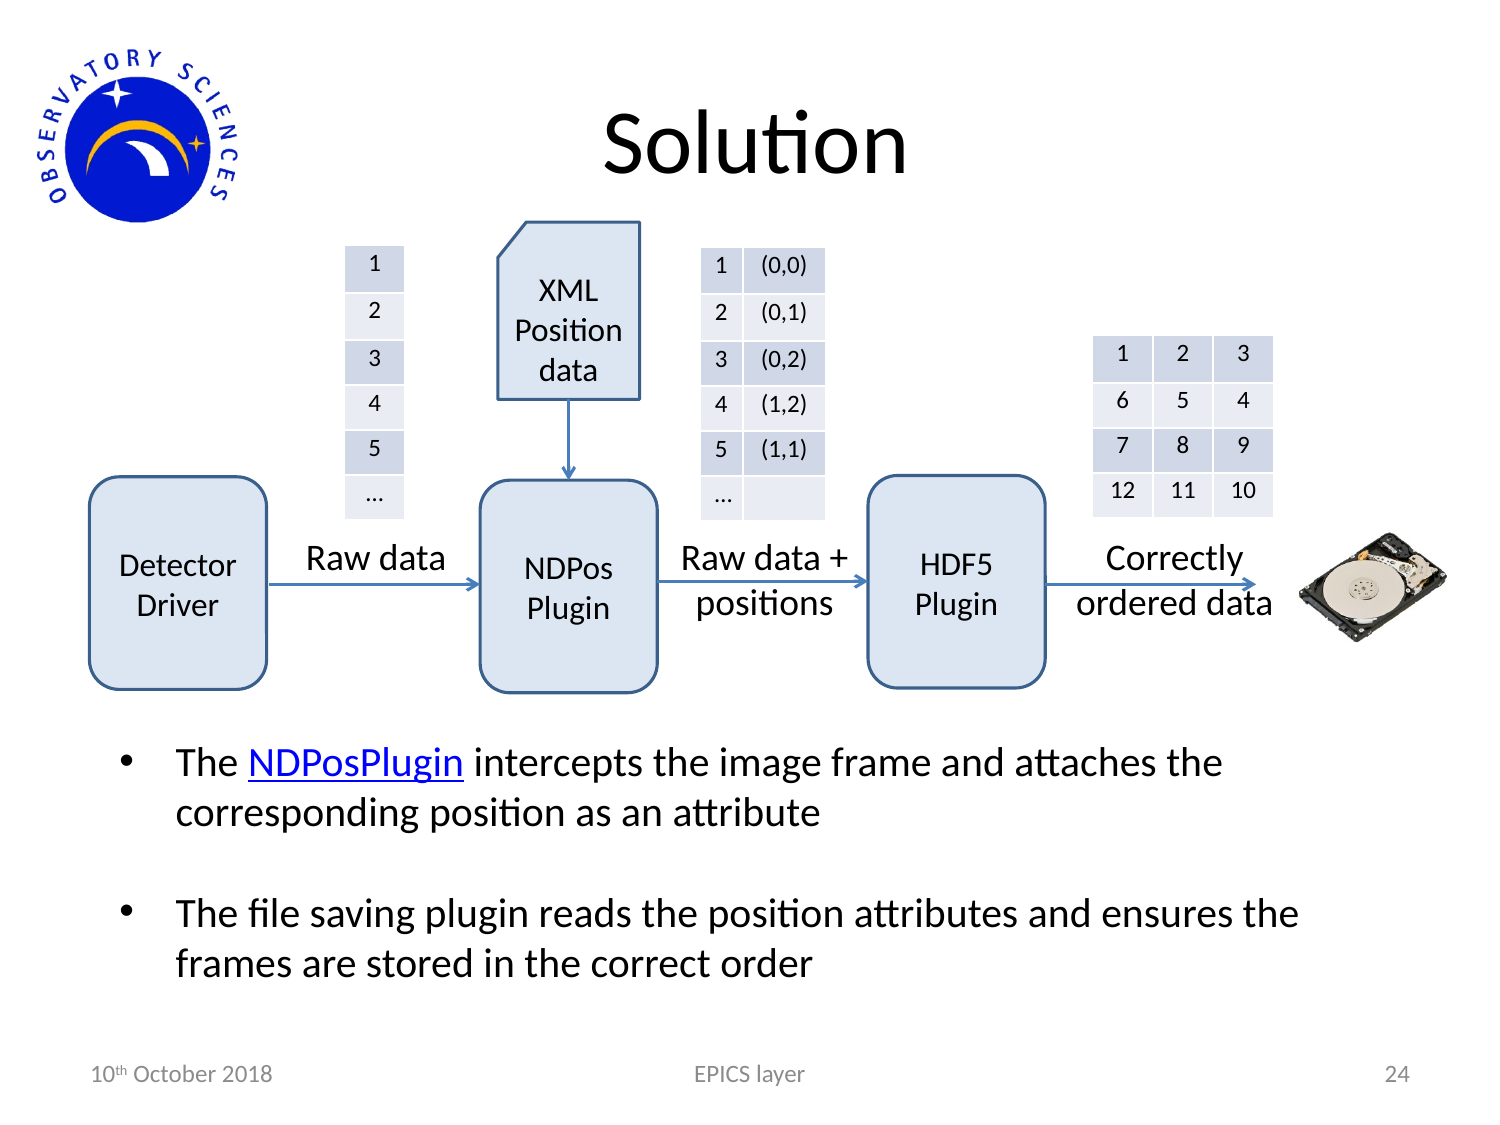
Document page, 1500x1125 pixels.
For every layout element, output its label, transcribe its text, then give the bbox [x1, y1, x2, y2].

table_cell 4 [345, 386, 404, 429]
table_cell (0,2) [744, 342, 825, 385]
table_cell (0,1) [744, 295, 825, 340]
text_box The NDPosPlugin intercepts the image frame and attaches the corresponding position as an attribute The file saving plugin reads the position attributes and ensures the frames are stored in the correct order [104, 727, 1357, 993]
table_cell 11 [1154, 474, 1212, 517]
table_cell 2 [345, 294, 404, 339]
table_cell 10 [1214, 474, 1273, 517]
table_cell 3 [345, 341, 404, 384]
text_box Correctly ordered data [1054, 525, 1295, 631]
table_header (0,0) [744, 248, 825, 293]
title Solution [253, 42, 1258, 231]
slide_number 24 [1074, 1042, 1425, 1103]
table_cell … [701, 477, 742, 520]
table_cell … [345, 476, 404, 519]
table_cell 12 [1093, 474, 1152, 517]
table_cell (1,2) [744, 387, 825, 430]
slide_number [75, 1042, 425, 1103]
table_cell 5 [345, 431, 404, 474]
text_box Raw data + positions [658, 525, 872, 631]
table_header 1 [345, 246, 404, 292]
table_cell 4 [1214, 384, 1273, 427]
table_cell 9 [1214, 429, 1273, 472]
table_cell (1,1) [744, 432, 825, 475]
picture [37, 49, 238, 223]
table_header 3 [1214, 336, 1273, 382]
text_box HDF5 Plugin [865, 473, 1048, 691]
picture [1295, 527, 1451, 646]
text_box NDPos Plugin [478, 478, 660, 695]
table_cell 6 [1093, 384, 1152, 427]
table_cell 8 [1154, 429, 1212, 472]
table_cell [744, 477, 825, 520]
table_cell 4 [701, 387, 742, 430]
table_cell 7 [1093, 429, 1152, 472]
table_header 1 [1093, 336, 1152, 382]
table_cell 5 [701, 432, 742, 475]
text_box Raw data [291, 525, 481, 584]
text_box Detector Driver [87, 474, 269, 692]
table_cell 3 [701, 342, 742, 385]
table_header 1 [701, 248, 742, 293]
table_cell 2 [701, 295, 742, 340]
table_header 2 [1154, 336, 1212, 382]
text_box XML Position data [495, 220, 642, 402]
table_cell 5 [1154, 384, 1212, 427]
footer EPICS layer [512, 1042, 988, 1103]
